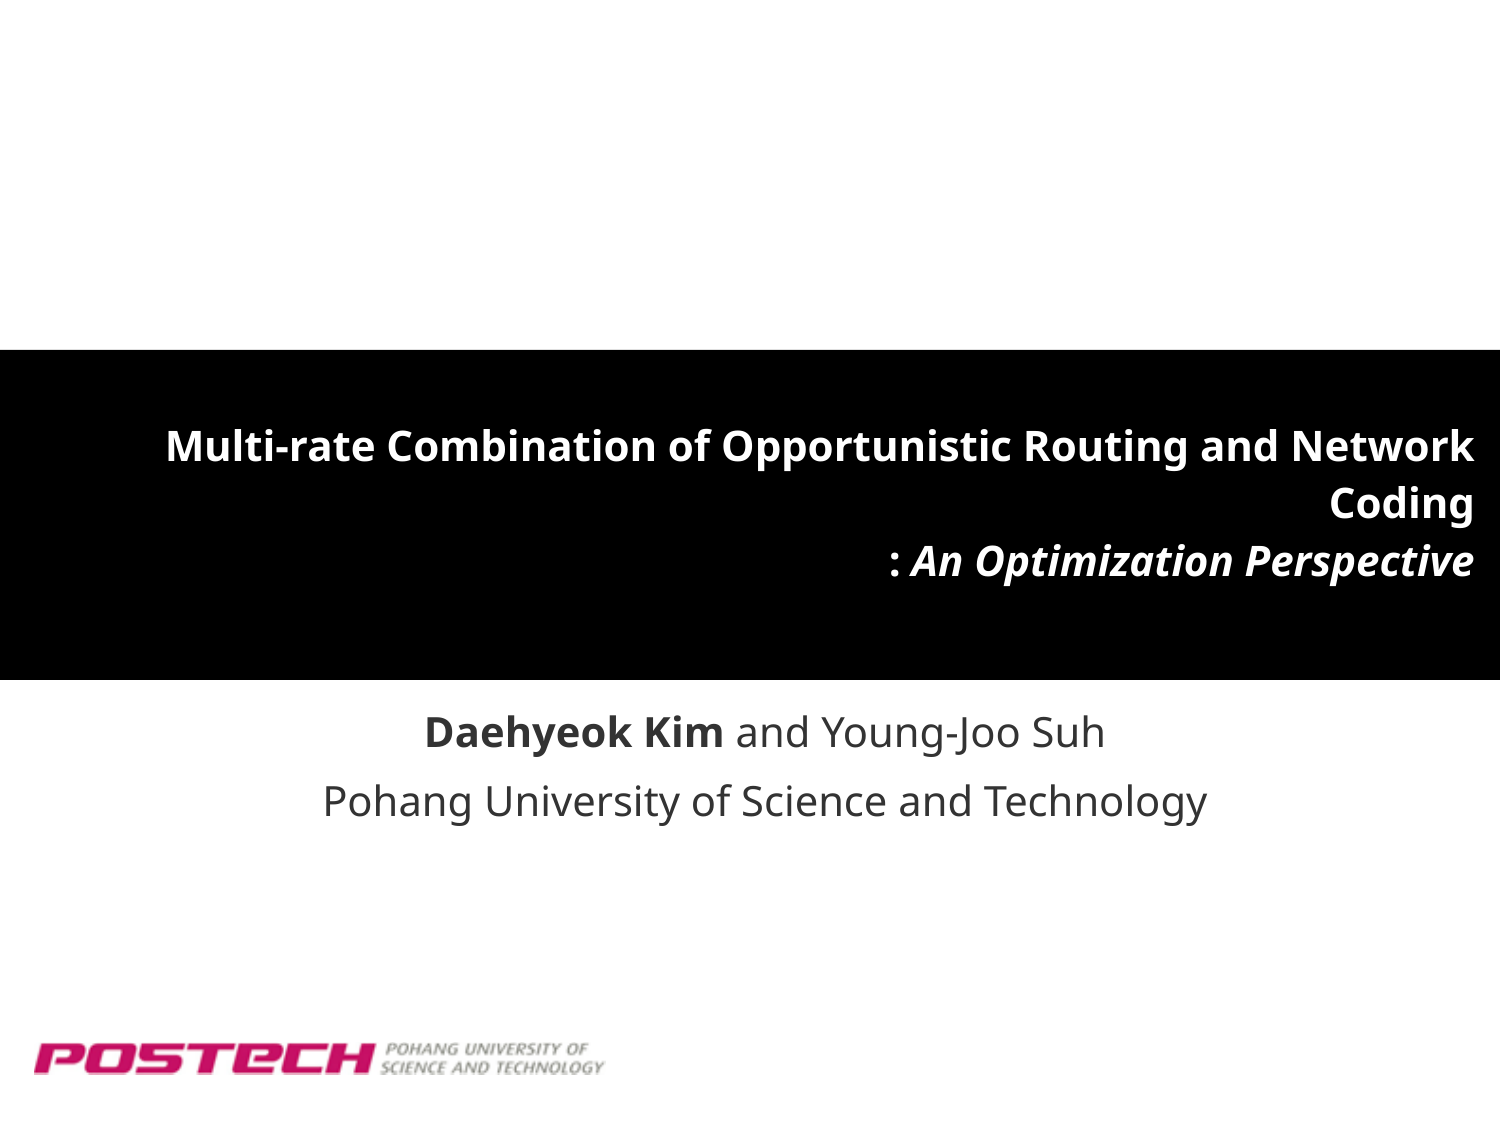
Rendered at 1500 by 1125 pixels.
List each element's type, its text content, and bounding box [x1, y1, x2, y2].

picture [34, 1042, 606, 1075]
list Daehyeok Kim and Young-Joo Suh Pohang University of Science and Technology [64, 694, 1466, 971]
title Multi-rate Combination of Opportunistic Routing and Network Coding : An Optimization Perspective [76, 408, 1476, 597]
